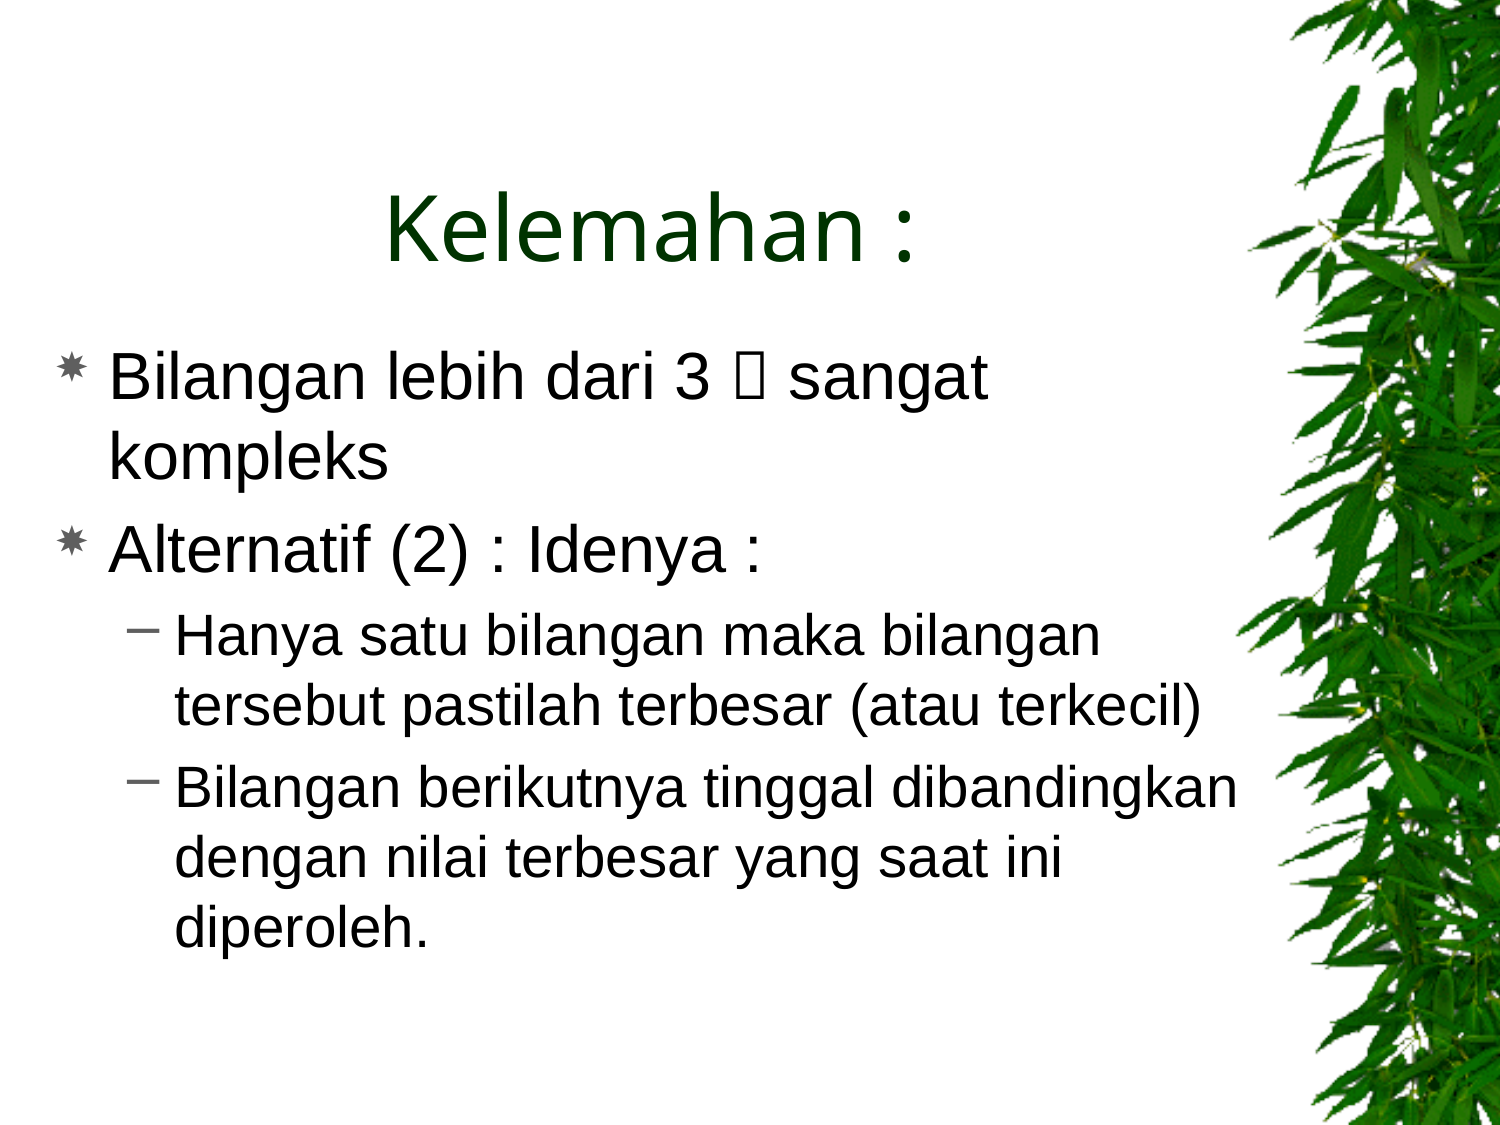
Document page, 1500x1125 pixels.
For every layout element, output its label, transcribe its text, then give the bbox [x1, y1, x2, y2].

picture [1206, 0, 1500, 1125]
list Bilangan lebih dari 3  sangat kompleks Alternatif (2) : Idenya : Hanya satu bilangan maka bilangan tersebut pastilah terbesar (atau terkecil) Bilangan berikutnya tinggal dibandingkan dengan nilai terbesar yang saat ini diperoleh. [37, 324, 1276, 1001]
title Kelemahan : [37, 162, 1263, 288]
